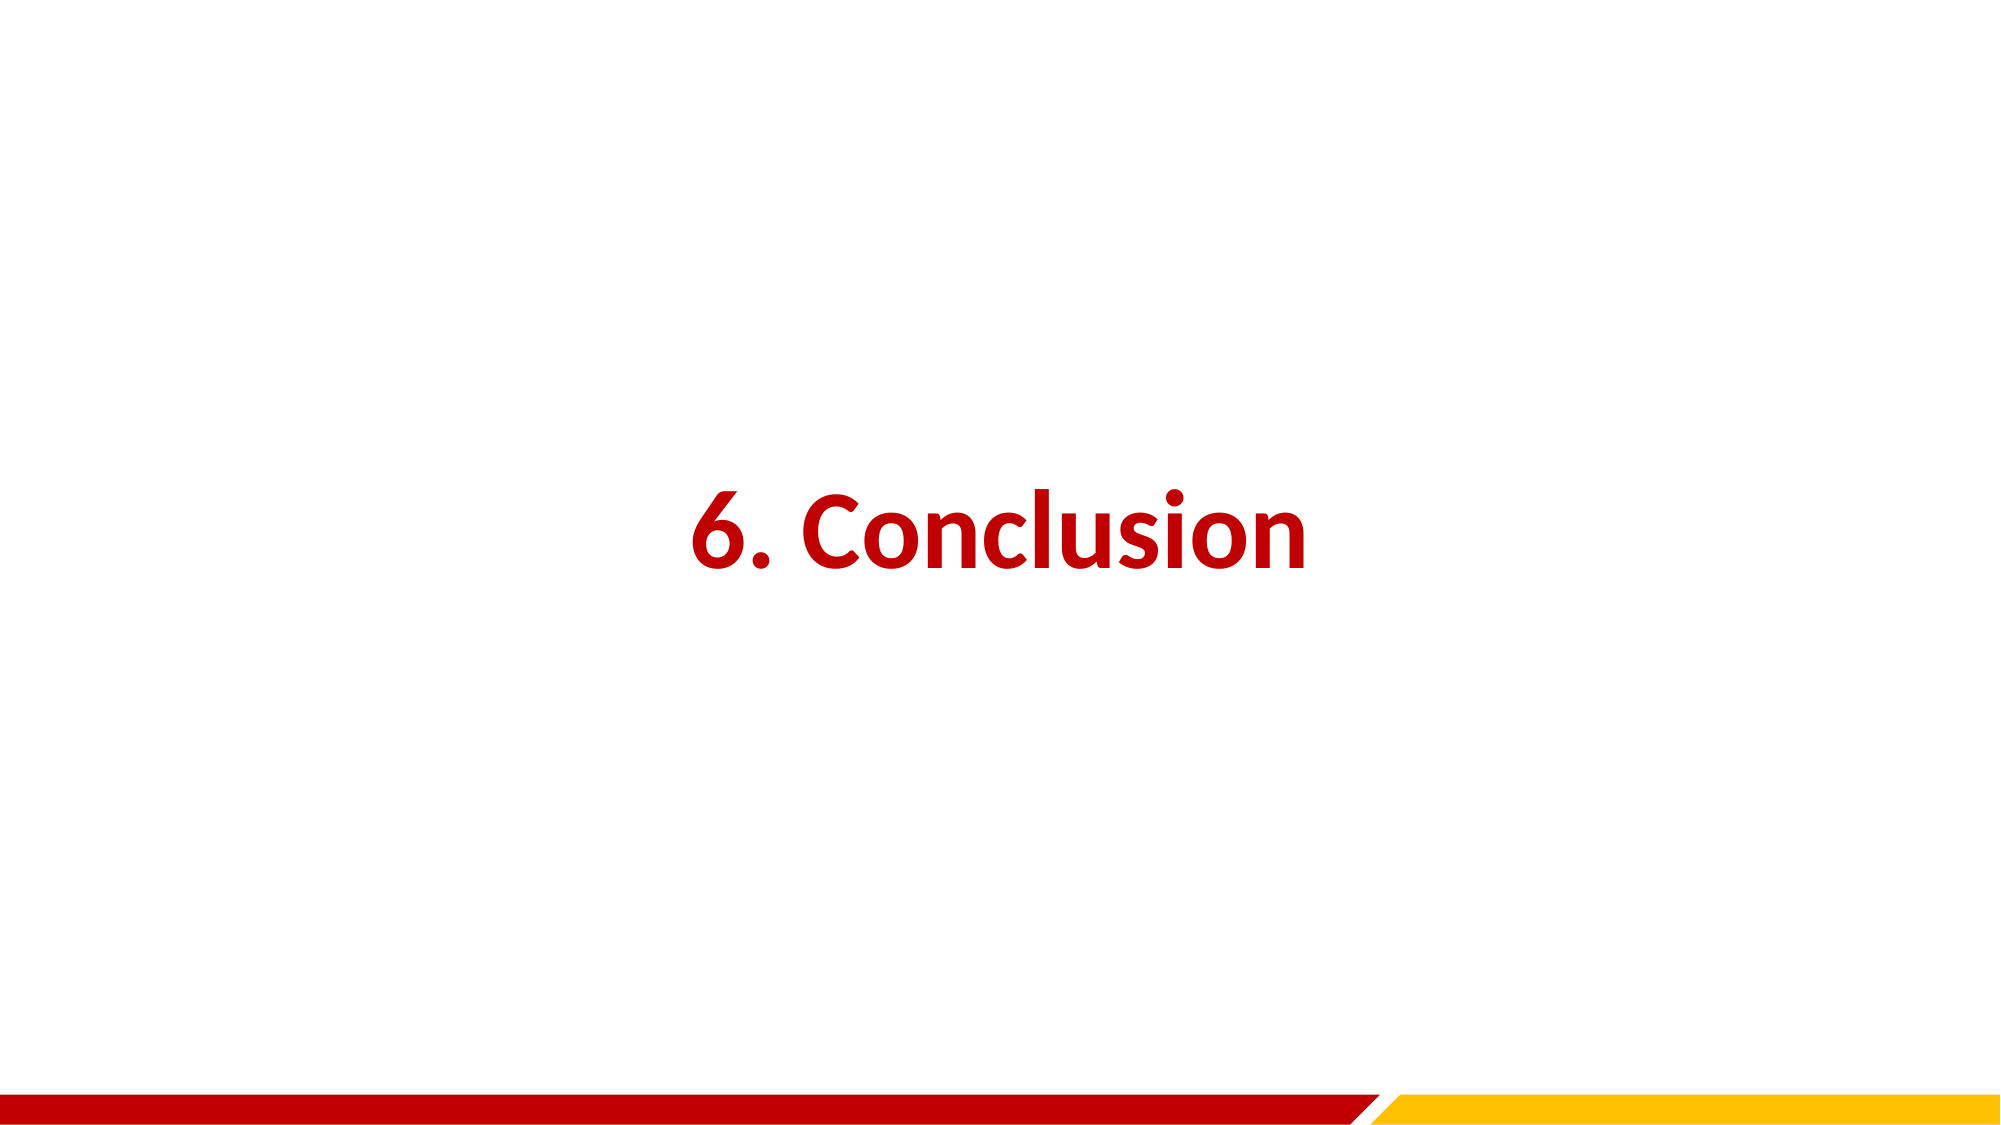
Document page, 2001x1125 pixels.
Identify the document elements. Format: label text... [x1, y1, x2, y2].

list 6. Conclusion [383, 464, 1617, 661]
